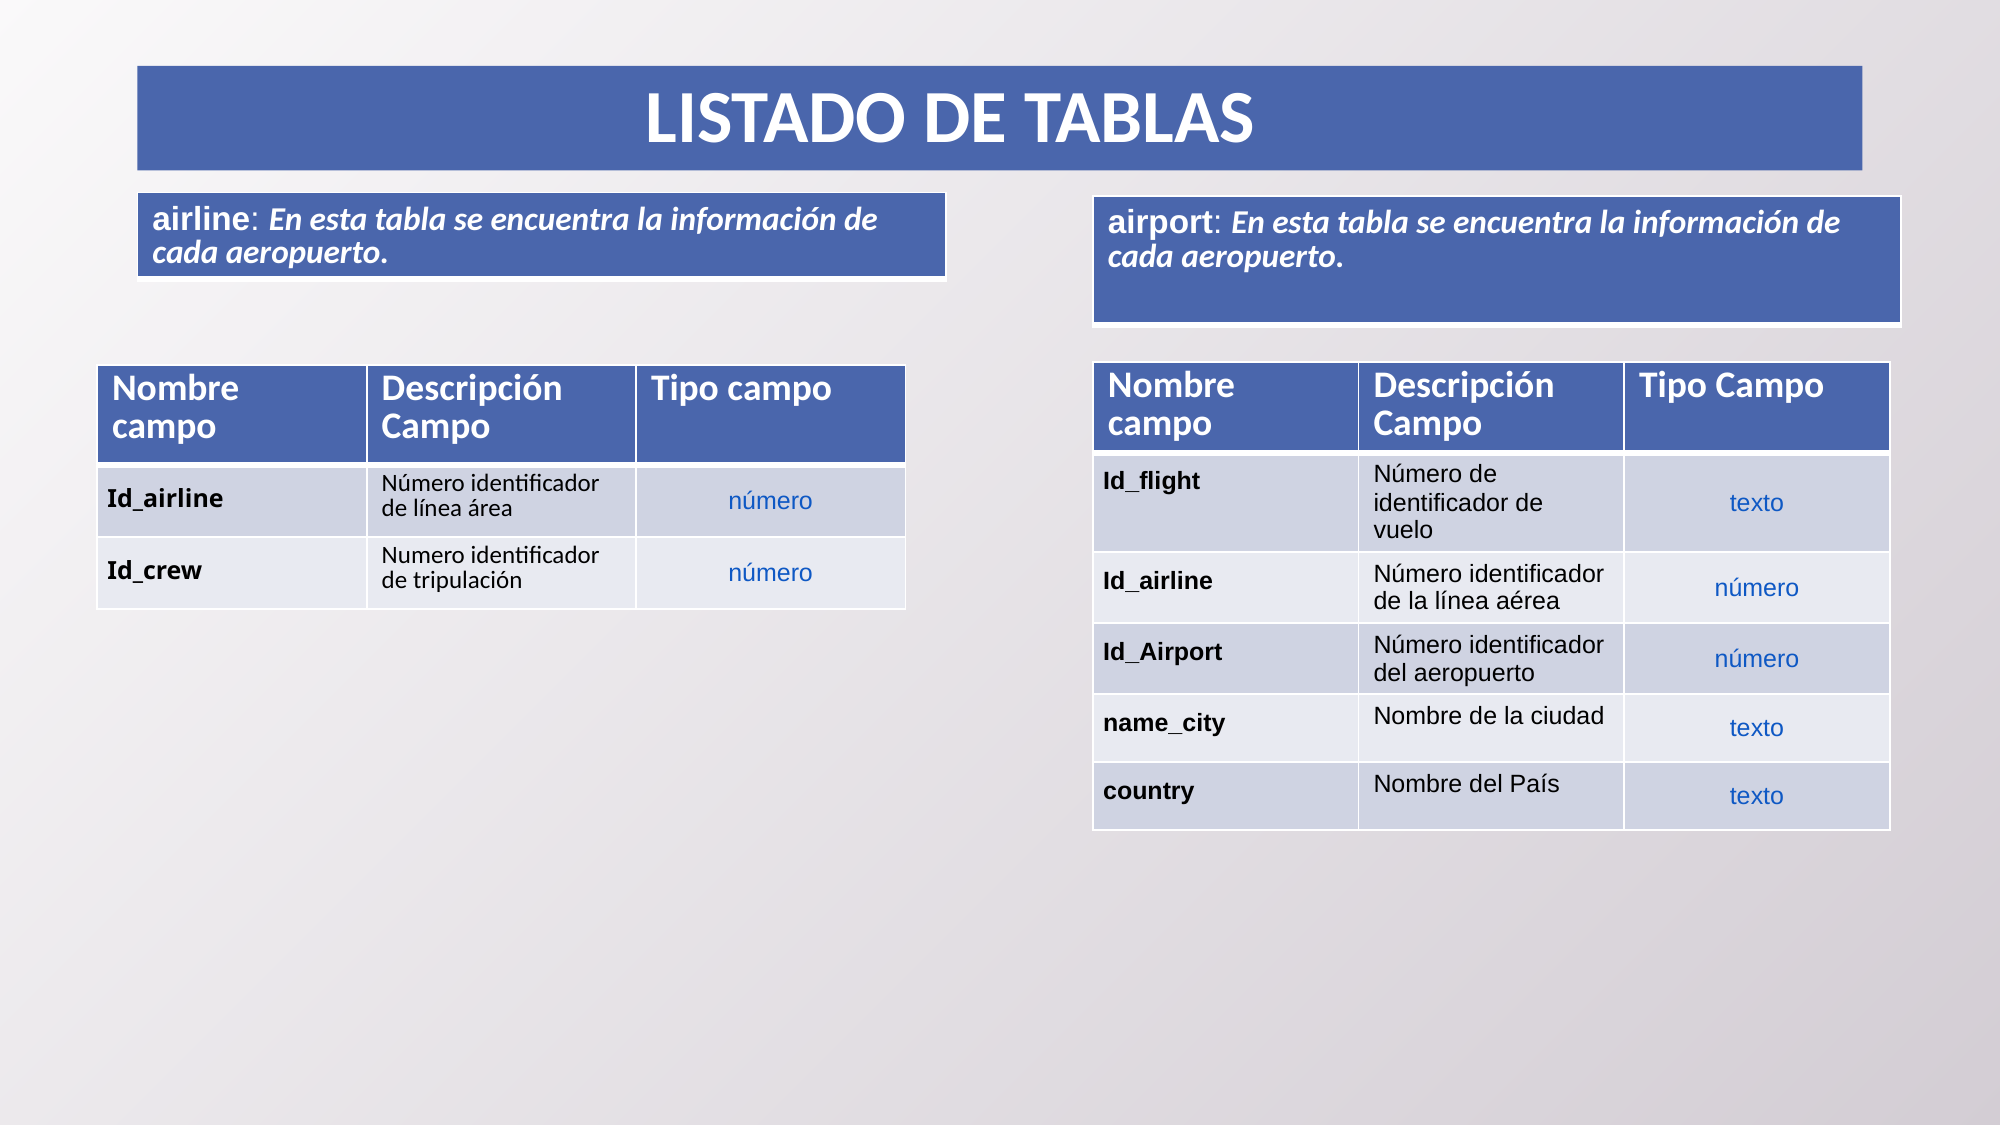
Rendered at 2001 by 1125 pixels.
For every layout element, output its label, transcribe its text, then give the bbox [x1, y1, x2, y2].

table_header Nombre campo [1094, 363, 1358, 450]
table_header airport: En esta tabla se encuentra la información de cada aeropuerto. [1094, 197, 1900, 322]
table_cell country [1094, 763, 1358, 829]
table_cell Id_airline [1094, 553, 1358, 622]
table_cell texto [1625, 456, 1889, 551]
table_cell Numero identificador de tripulación [368, 538, 635, 608]
table_cell Número identificador de línea área [368, 468, 635, 536]
table_cell Id_Airport [1094, 624, 1358, 693]
table_cell Id_crew [98, 538, 366, 608]
table_header Tipo Campo [1625, 363, 1889, 450]
table_cell Número identificador de la línea aérea [1359, 553, 1623, 622]
table_cell número [1625, 553, 1889, 622]
table_cell Número de identificador de vuelo [1359, 456, 1623, 551]
table_cell Id_flight [1094, 456, 1358, 551]
table_header airline: En esta tabla se encuentra la información de cada aeropuerto. [138, 193, 945, 276]
table_header Descripción Campo [1359, 363, 1623, 450]
table_header Descripción Campo [368, 366, 635, 462]
table_cell Nombre de la ciudad [1359, 695, 1623, 761]
table_cell texto [1625, 695, 1889, 761]
table_cell número [1625, 624, 1889, 693]
table_cell número [637, 538, 905, 608]
table_cell Número identificador del aeropuerto [1359, 624, 1623, 693]
table_cell Nombre del País [1359, 763, 1623, 829]
table_cell número [637, 468, 905, 536]
table_cell Id_airline [98, 468, 366, 536]
table_header Tipo campo [637, 366, 905, 462]
table_cell name_city [1094, 695, 1358, 761]
table_cell texto [1625, 763, 1889, 829]
title Listado de Tablas [137, 65, 1863, 171]
table_header Nombre campo [98, 366, 366, 462]
